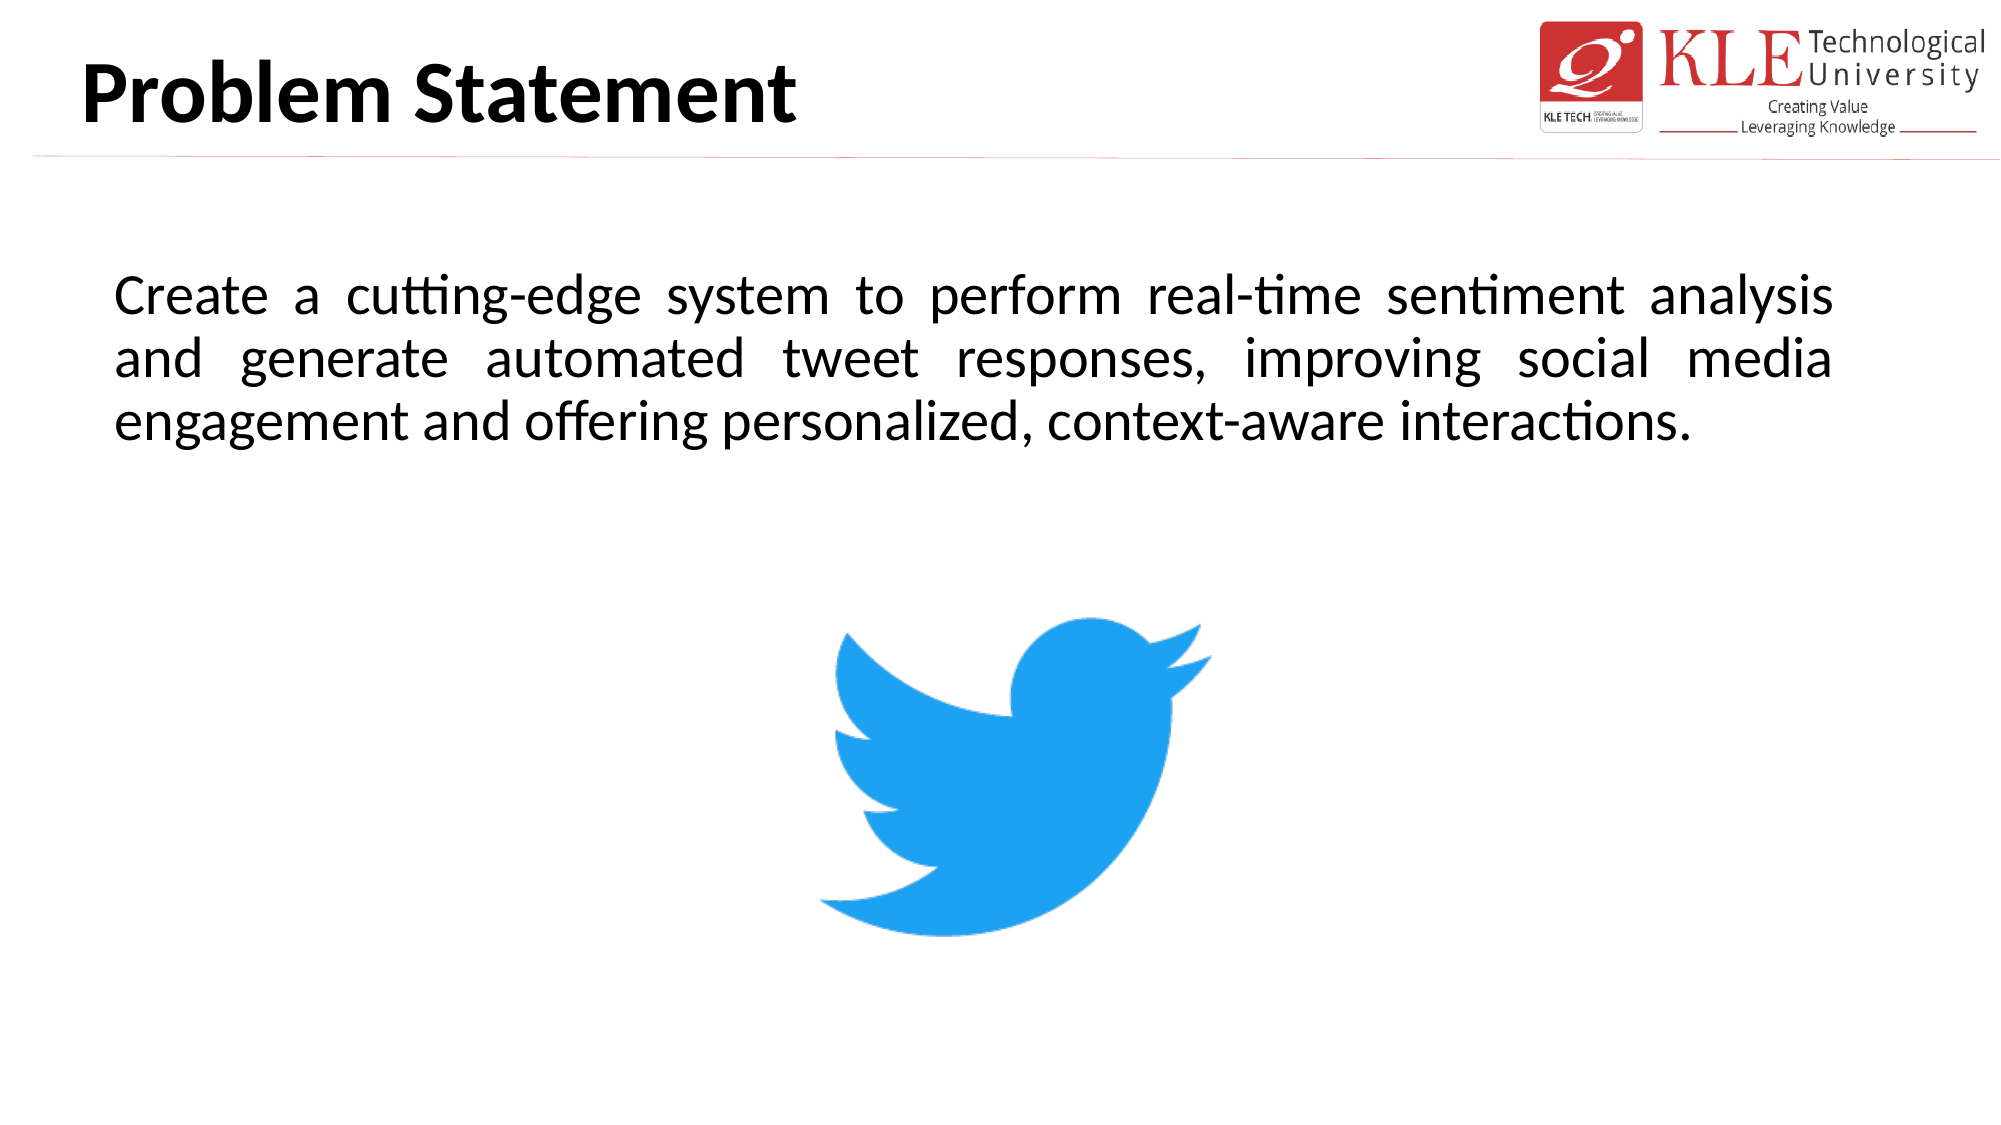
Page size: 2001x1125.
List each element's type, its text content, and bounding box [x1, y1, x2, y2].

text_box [32, 16, 2000, 160]
list Create a cutting-edge system to perform real-time sentiment analysis and generate automated tweet responses, improving social media engagement and offering personalized, context-aware interactions. [99, 256, 1850, 1007]
picture [703, 465, 1329, 1091]
text_box [0, 0, 1800, 188]
